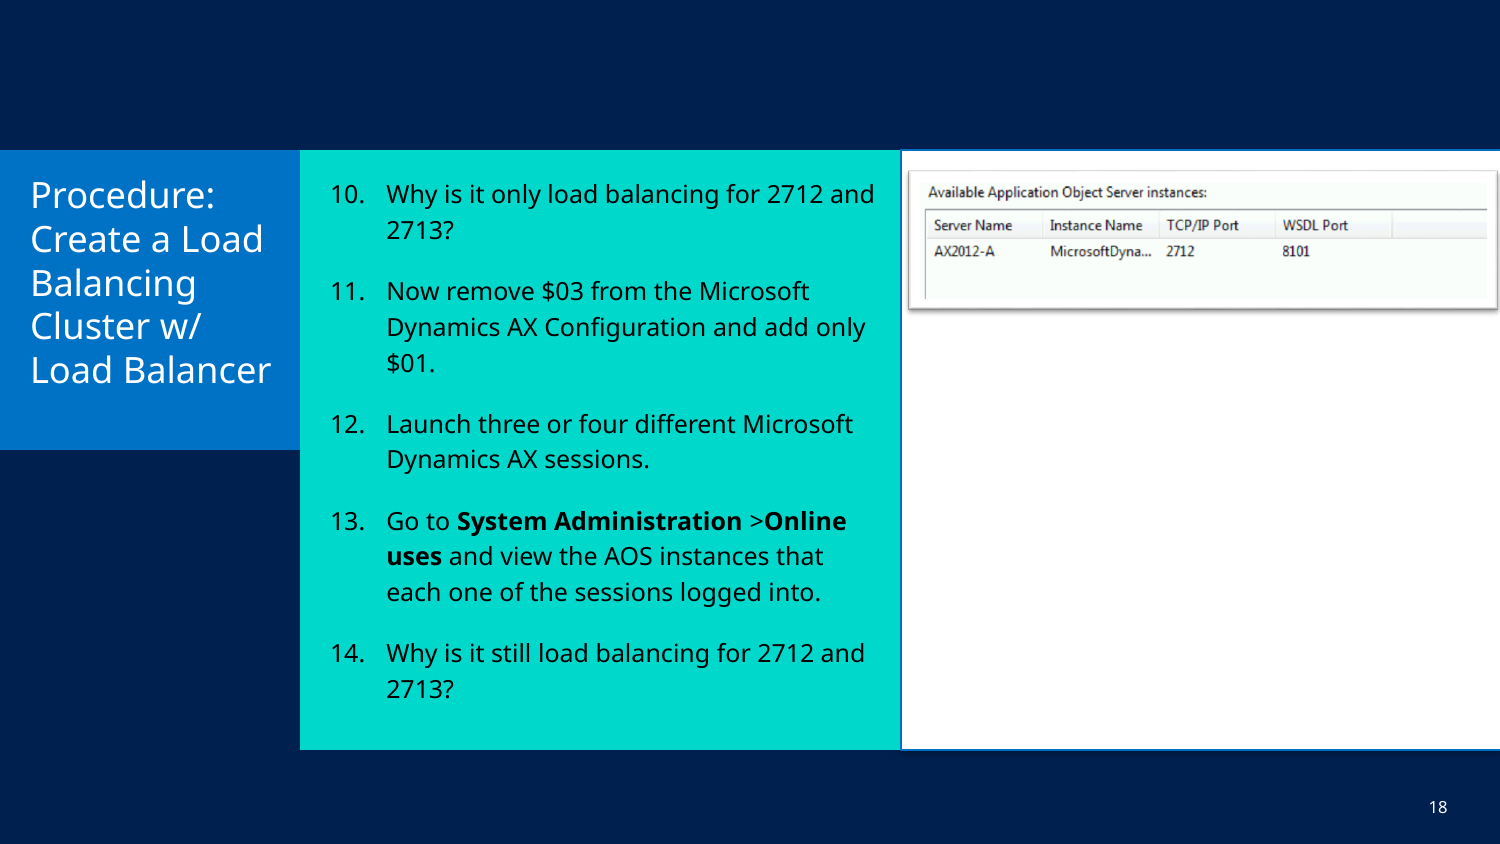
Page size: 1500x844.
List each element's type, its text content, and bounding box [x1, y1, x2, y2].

list Why is it only load balancing for 2712 and 2713? Now remove $03 from the Microsoft Dynamics AX Configuration and add only $01. Launch three or four different Microsoft Dynamics AX sessions. Go to System Administration >Online uses and view the AOS instances that each one of the sessions logged into. Why is it still load balancing for 2712 and 2713? [300, 150, 900, 750]
picture [899, 165, 1500, 320]
slide_number 18 [1112, 782, 1463, 827]
title Procedure: Create a Load Balancing Cluster w/ Load Balancer [0, 150, 300, 450]
